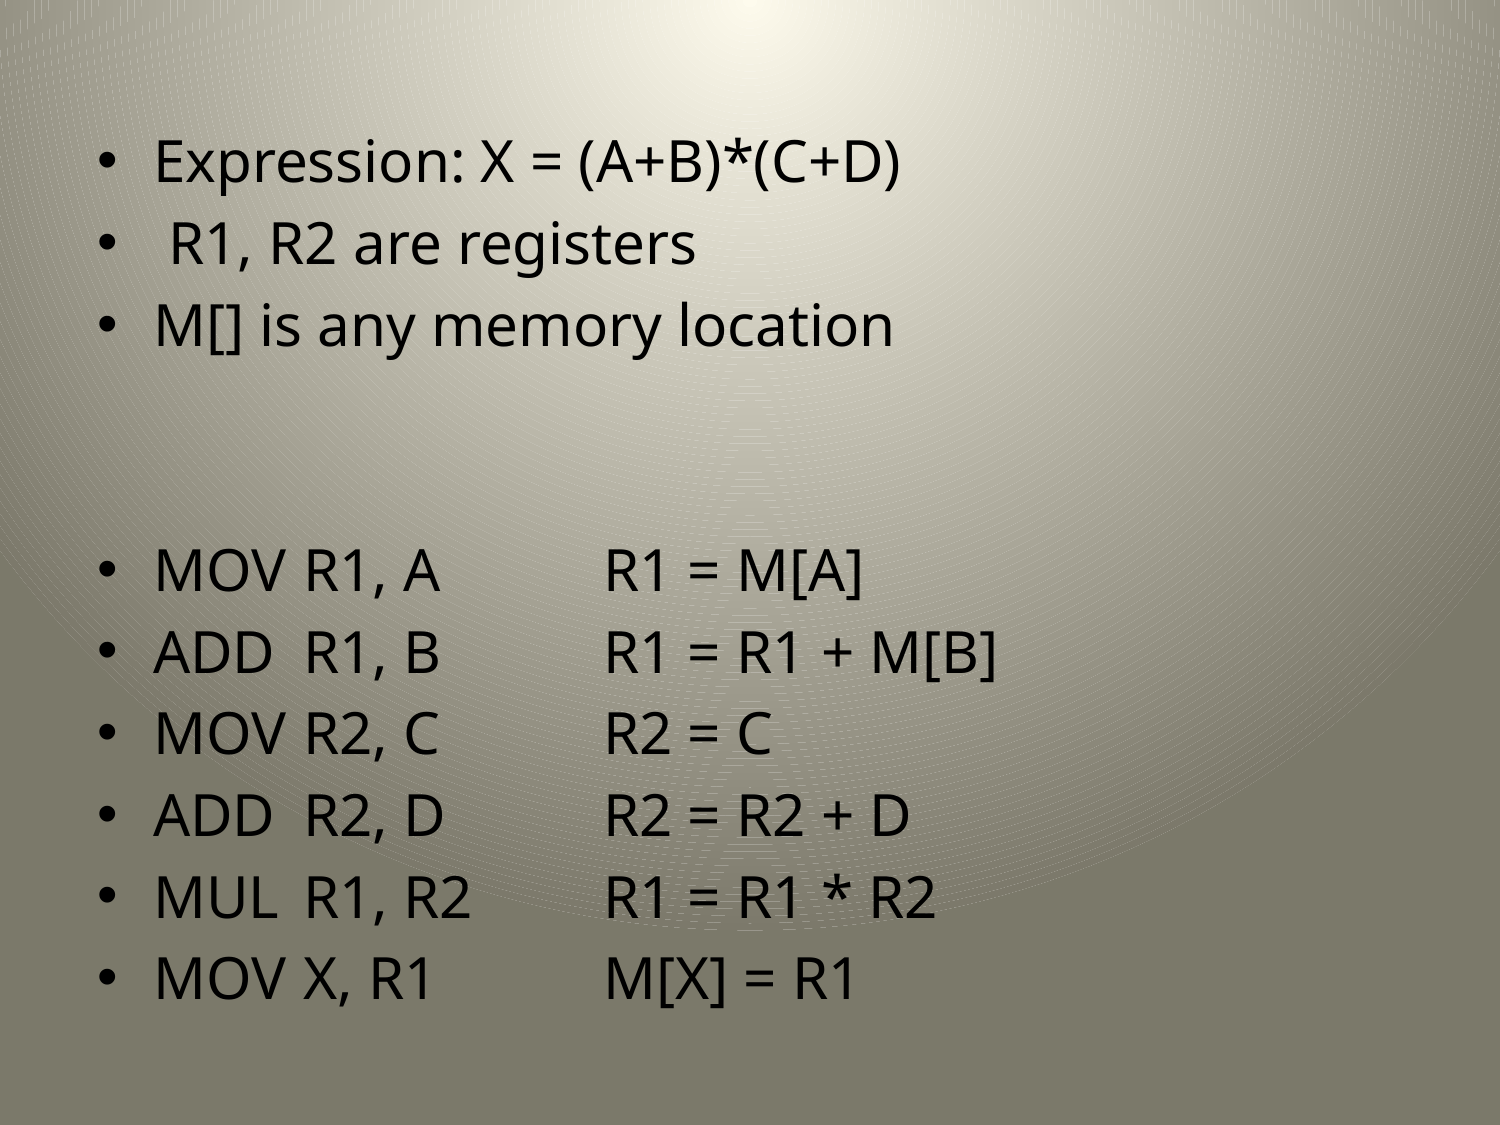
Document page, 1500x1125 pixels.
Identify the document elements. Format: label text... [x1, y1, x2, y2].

list Expression: X = (A+B)*(C+D) R1, R2 are registers M[] is any memory location MOV R1, A R1 = M[A] ADD R1, B R1 = R1 + M[B] MOV R2, C R2 = C ADD R2, D R2 = R2 + D MUL R1, R2 R1 = R1 * R2 MOV X, R1 M[X] = R1 [82, 117, 1432, 860]
